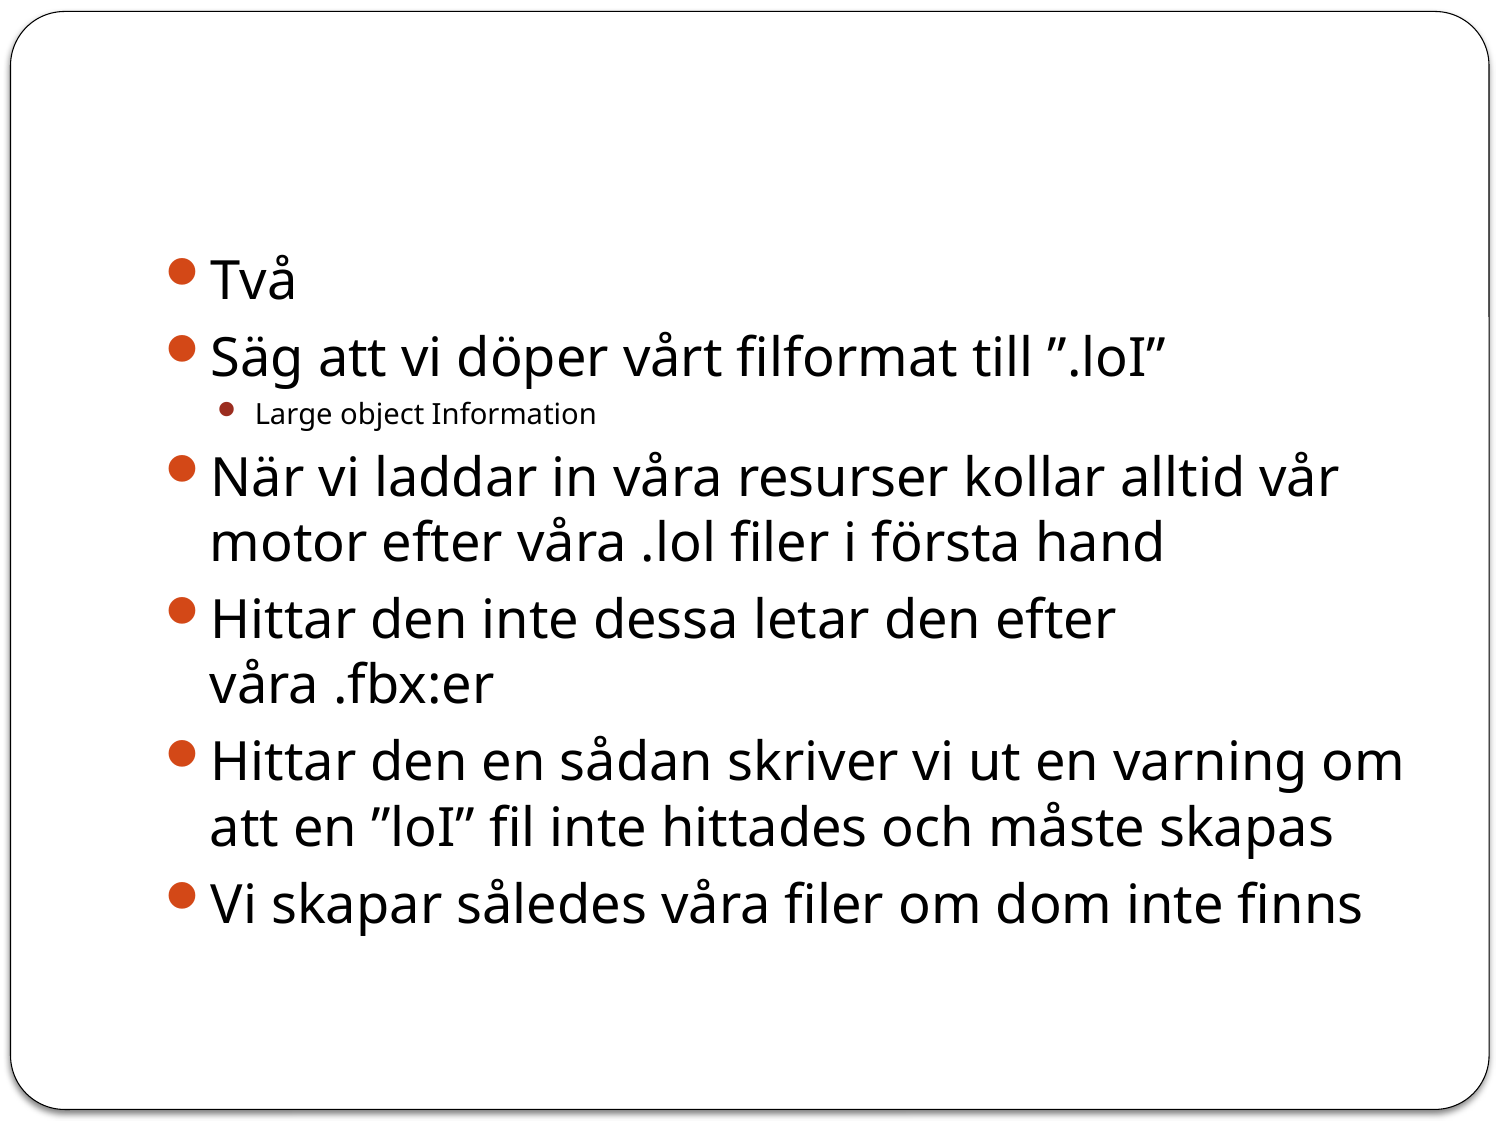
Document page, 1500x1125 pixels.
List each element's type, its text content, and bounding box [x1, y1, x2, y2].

list Två Säg att vi döper vårt filformat till ”.loI” Large object Information När vi laddar in våra resurser kollar alltid vår motor efter våra .lol filer i första hand Hittar den inte dessa letar den efter våra .fbx:er Hittar den en sådan skriver vi ut en varning om att en ”loI” fil inte hittades och måste skapas Vi skapar således våra filer om dom inte finns [150, 237, 1425, 988]
